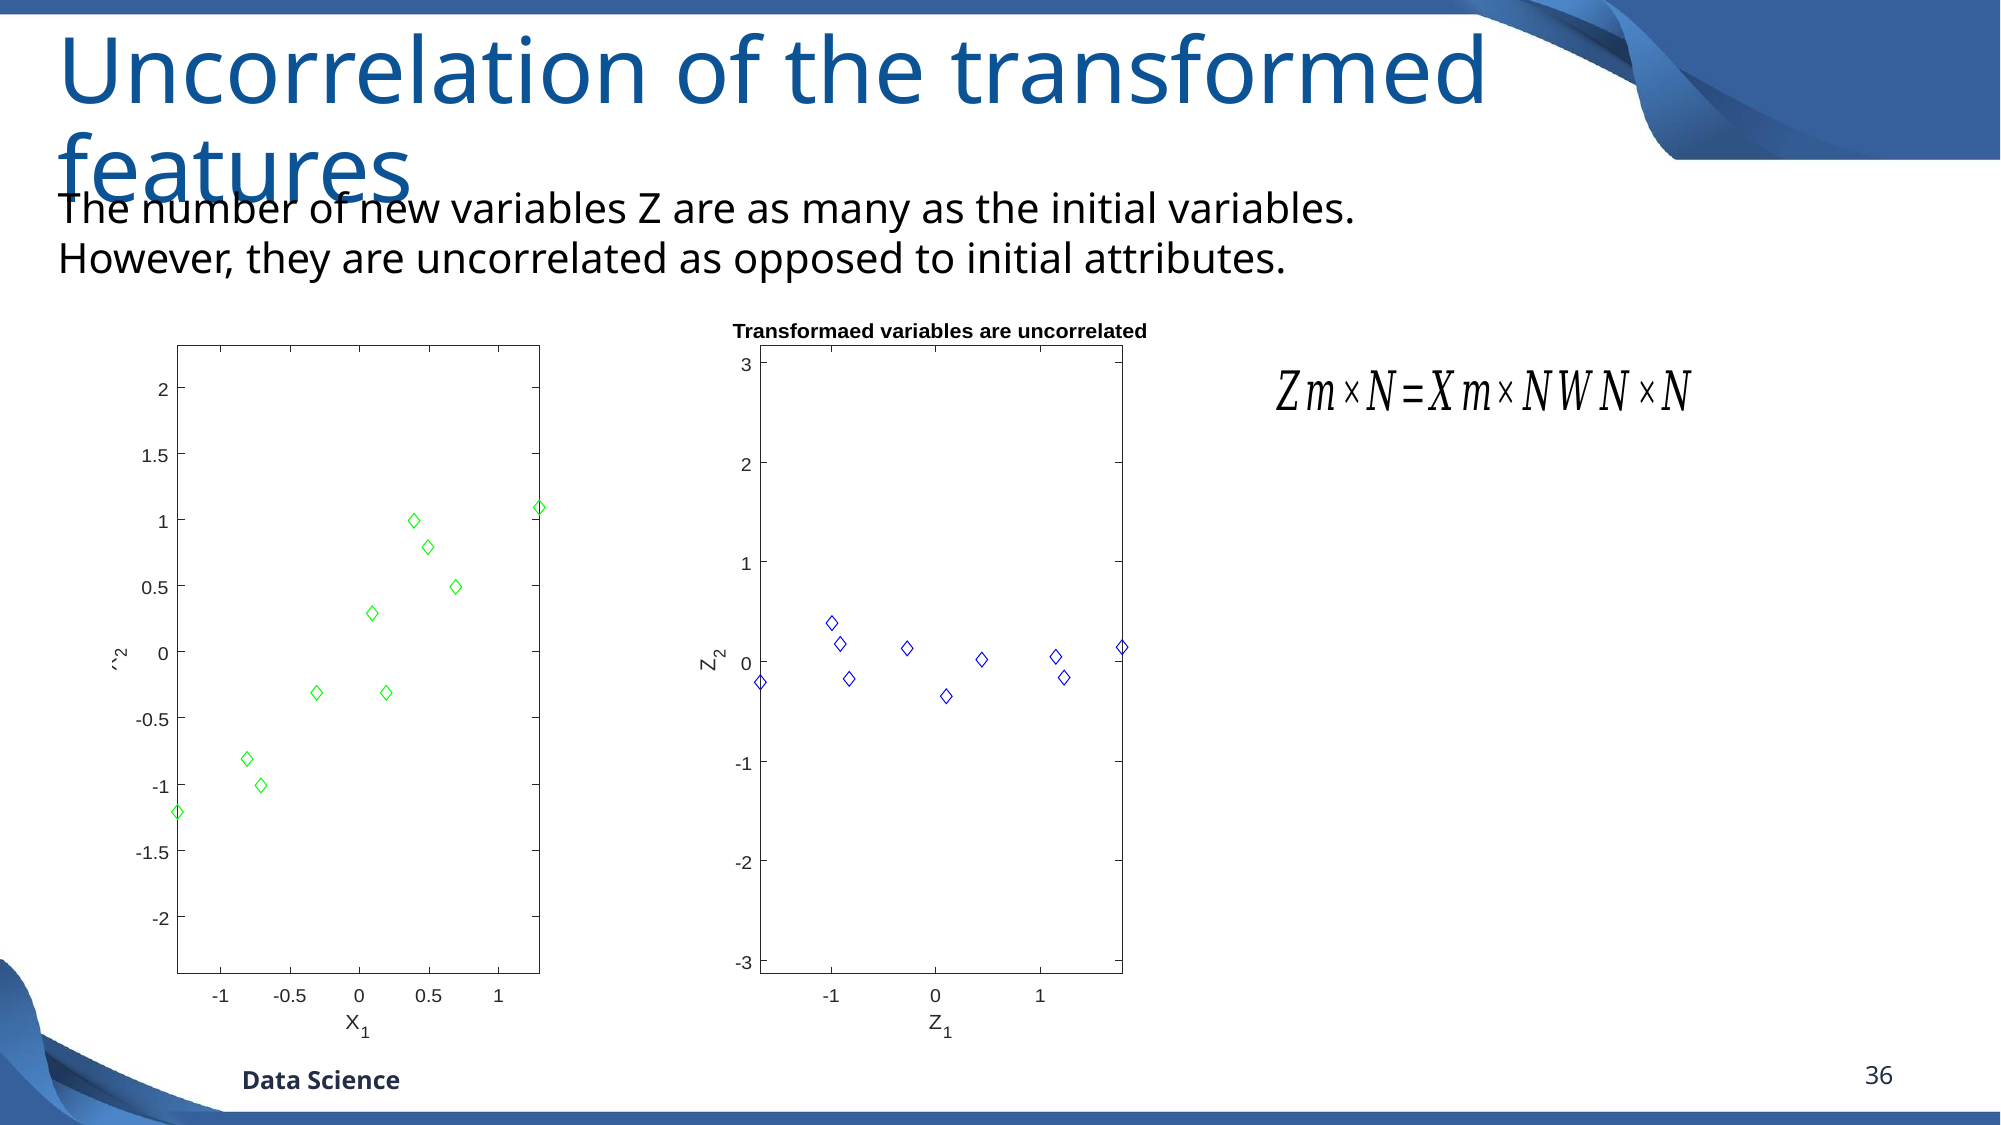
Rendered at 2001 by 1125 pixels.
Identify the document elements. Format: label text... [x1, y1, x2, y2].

text_box The number of new variables Z are as many as the initial variables. However, they are uncorrelated as opposed to initial attributes. [42, 174, 1913, 290]
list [112, 287, 1206, 1058]
title Uncorrelation of the transformed features [42, 14, 1768, 174]
picture [0, 0, 2001, 1125]
